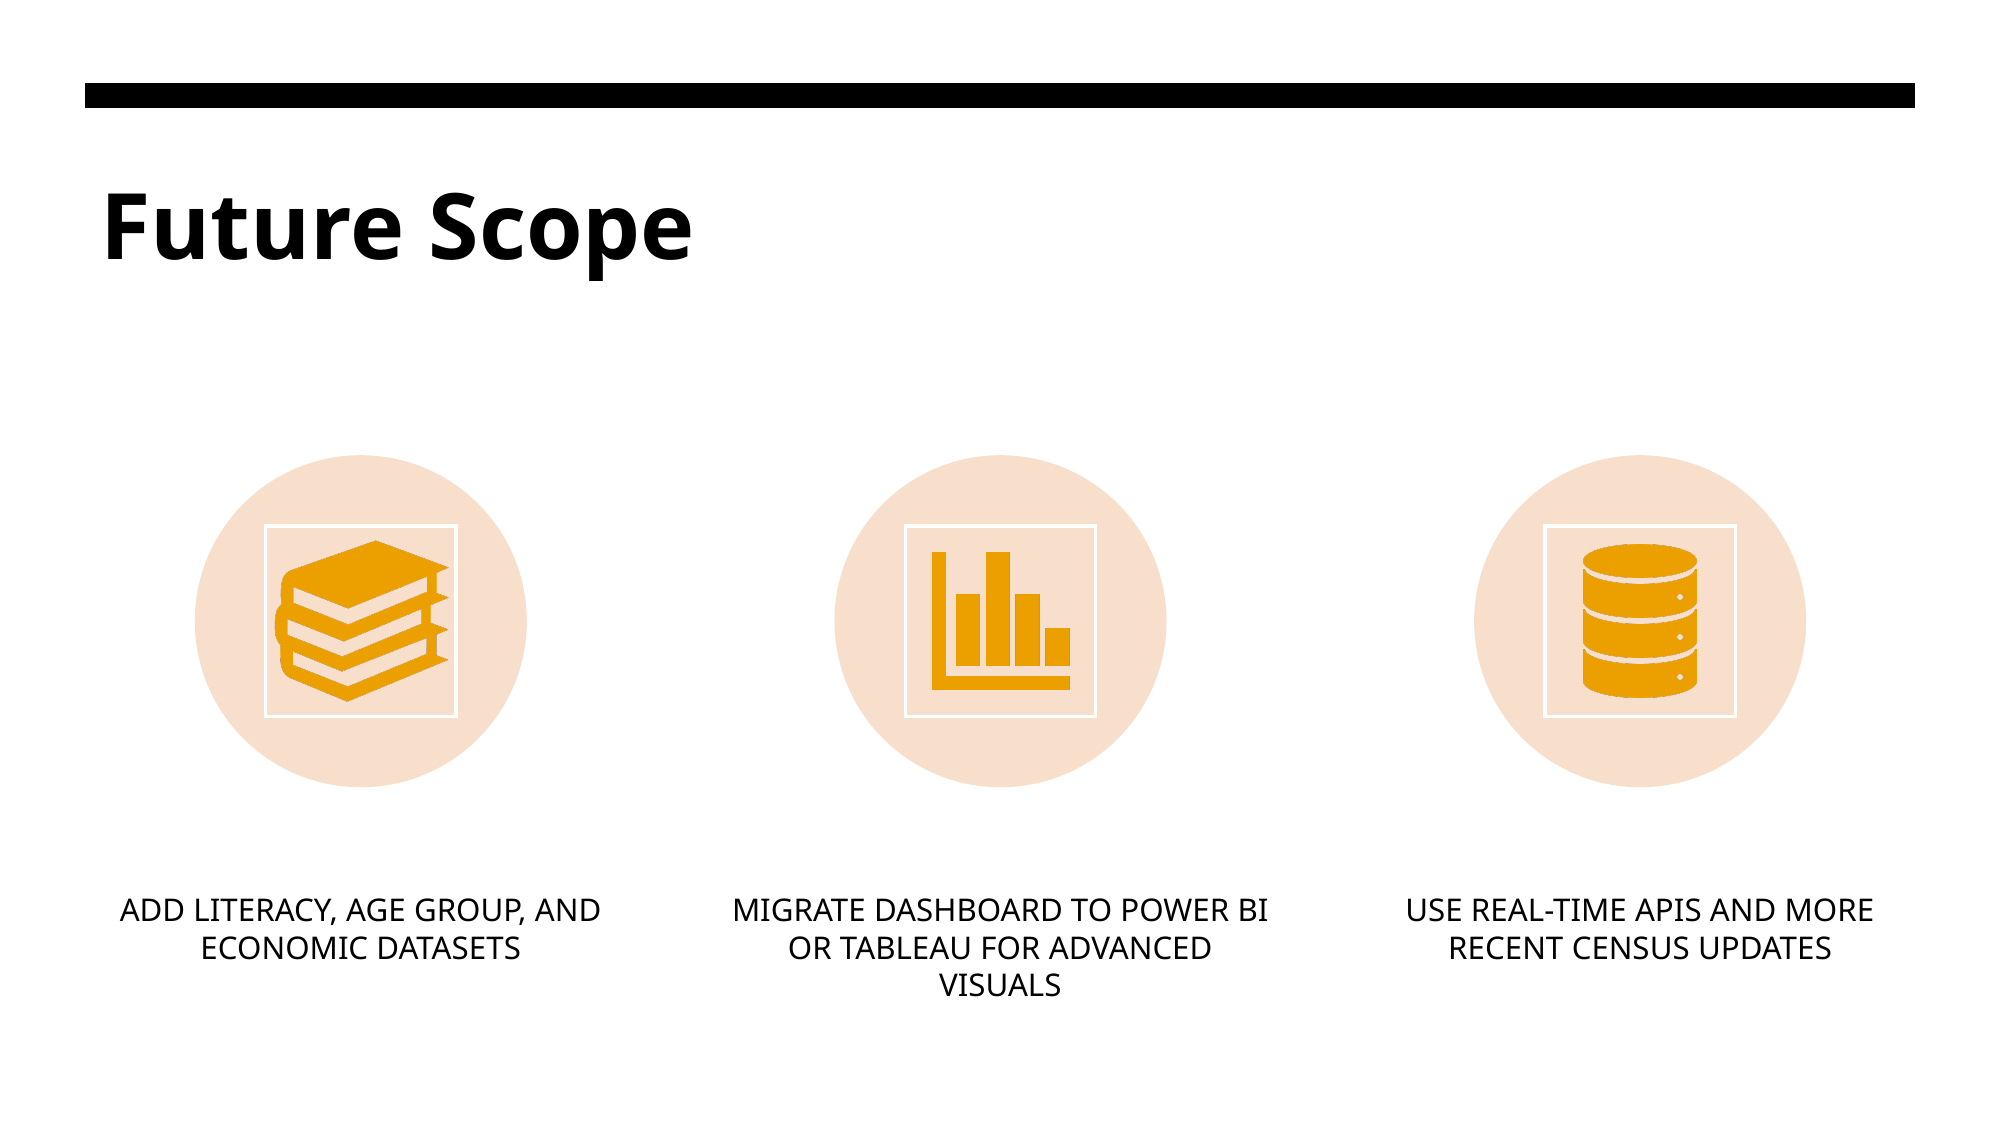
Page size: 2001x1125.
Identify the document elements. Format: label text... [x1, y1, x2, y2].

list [84, 422, 1916, 1042]
title Future Scope [85, 160, 1916, 401]
